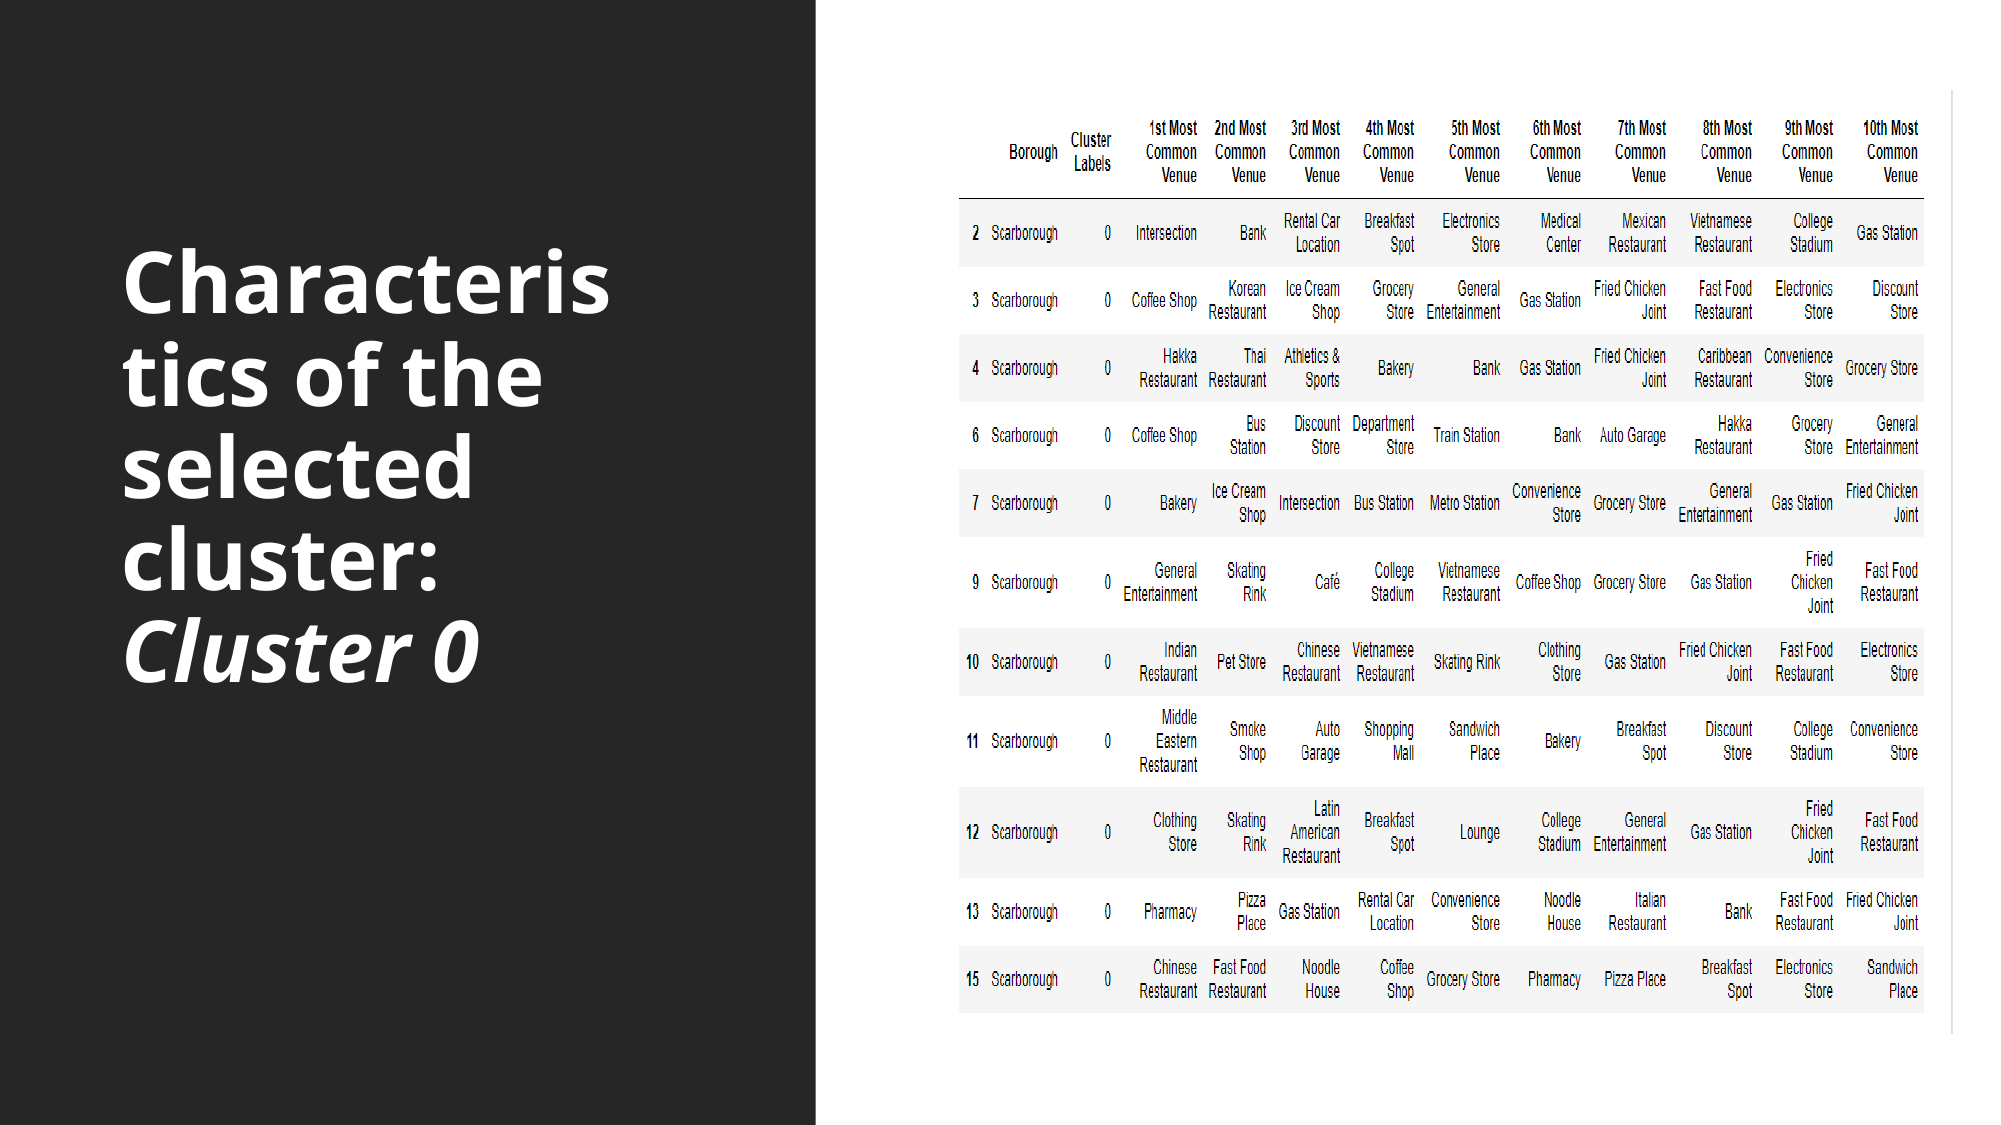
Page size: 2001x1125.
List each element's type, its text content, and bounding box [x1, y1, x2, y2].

picture [952, 90, 1953, 1034]
text_box [0, 0, 817, 1125]
title Characteristics of the selected cluster: Cluster 0 [106, 104, 661, 709]
